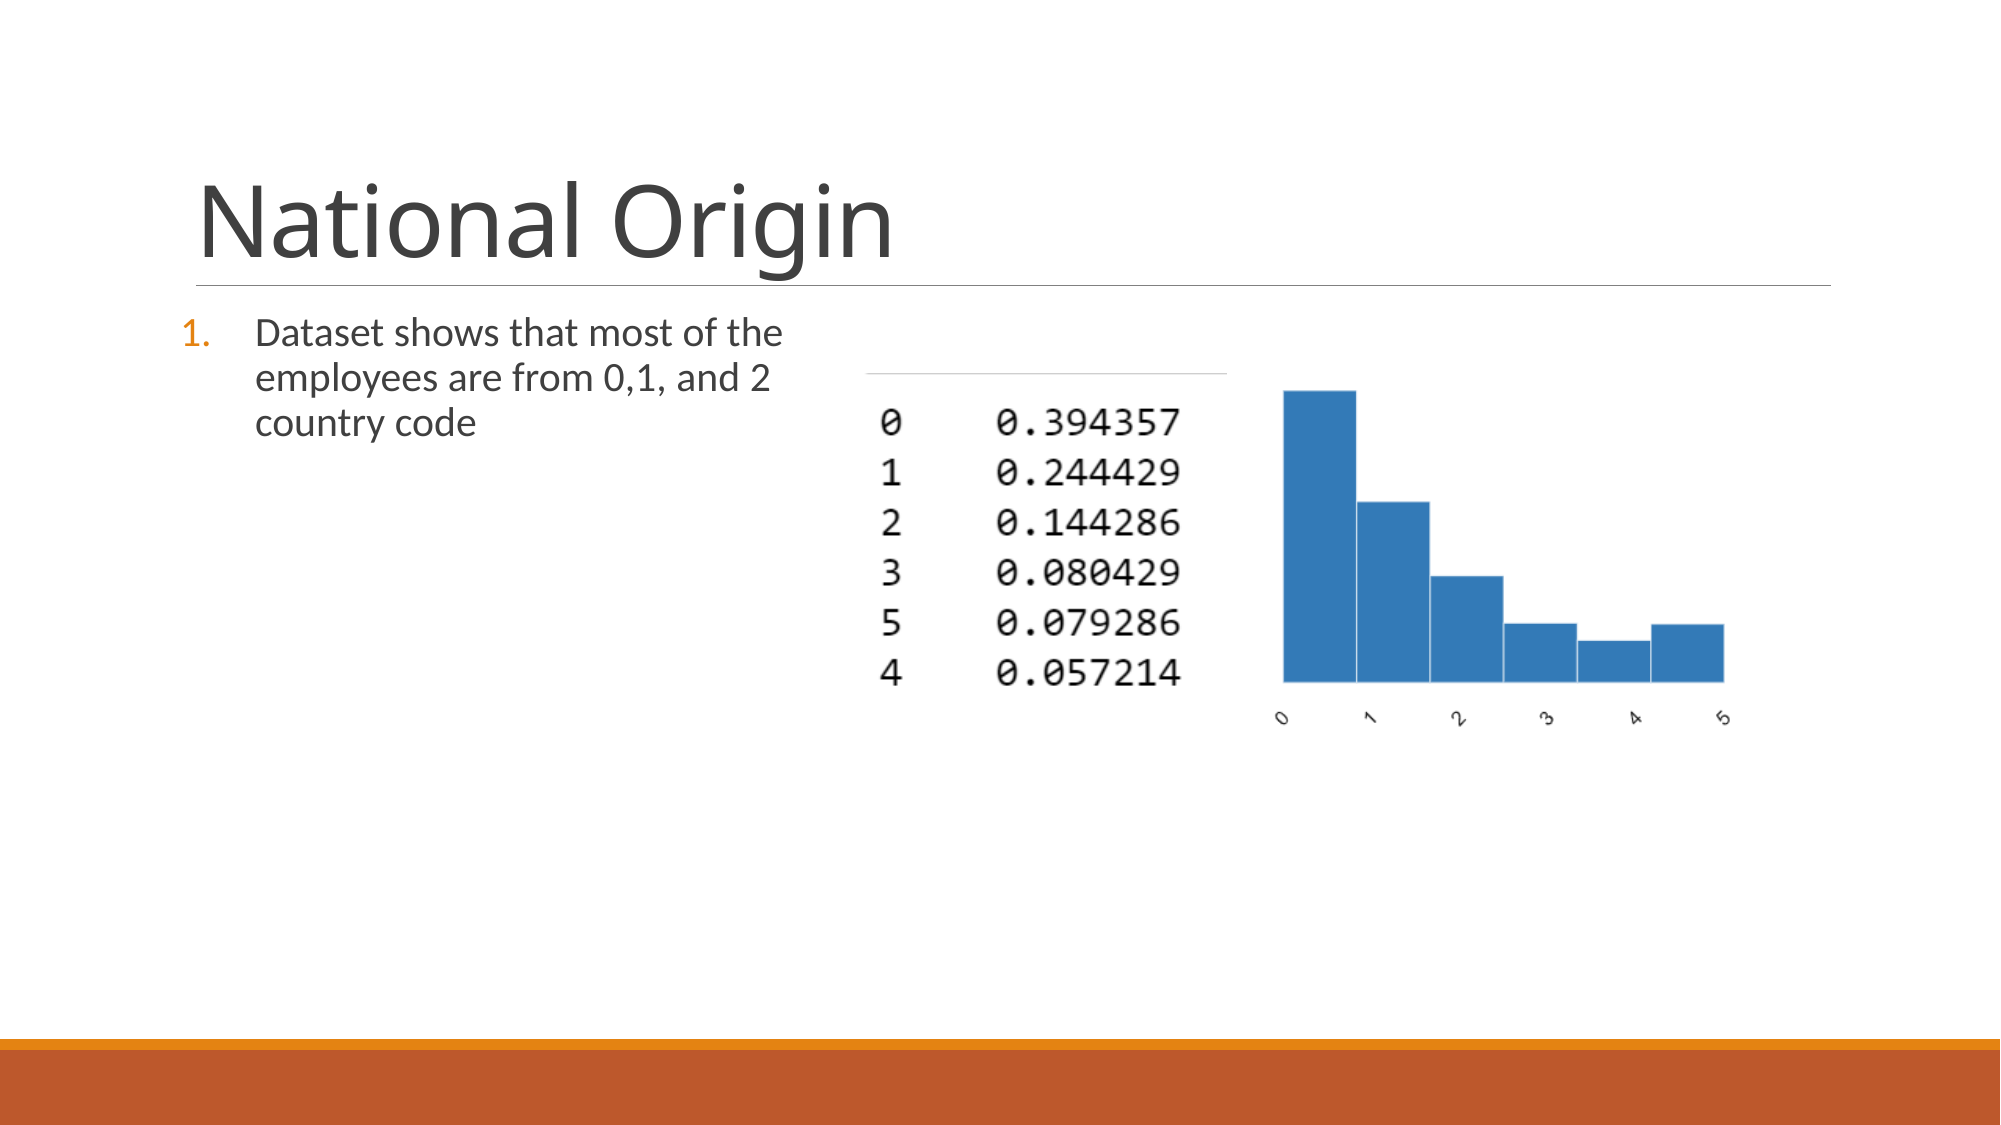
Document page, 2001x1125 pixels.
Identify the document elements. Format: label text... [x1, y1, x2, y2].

picture [850, 372, 1227, 701]
picture [1228, 317, 1821, 756]
title National Origin [180, 47, 1830, 285]
list Dataset shows that most of the employees are from 0,1, and 2 country code [180, 302, 798, 963]
